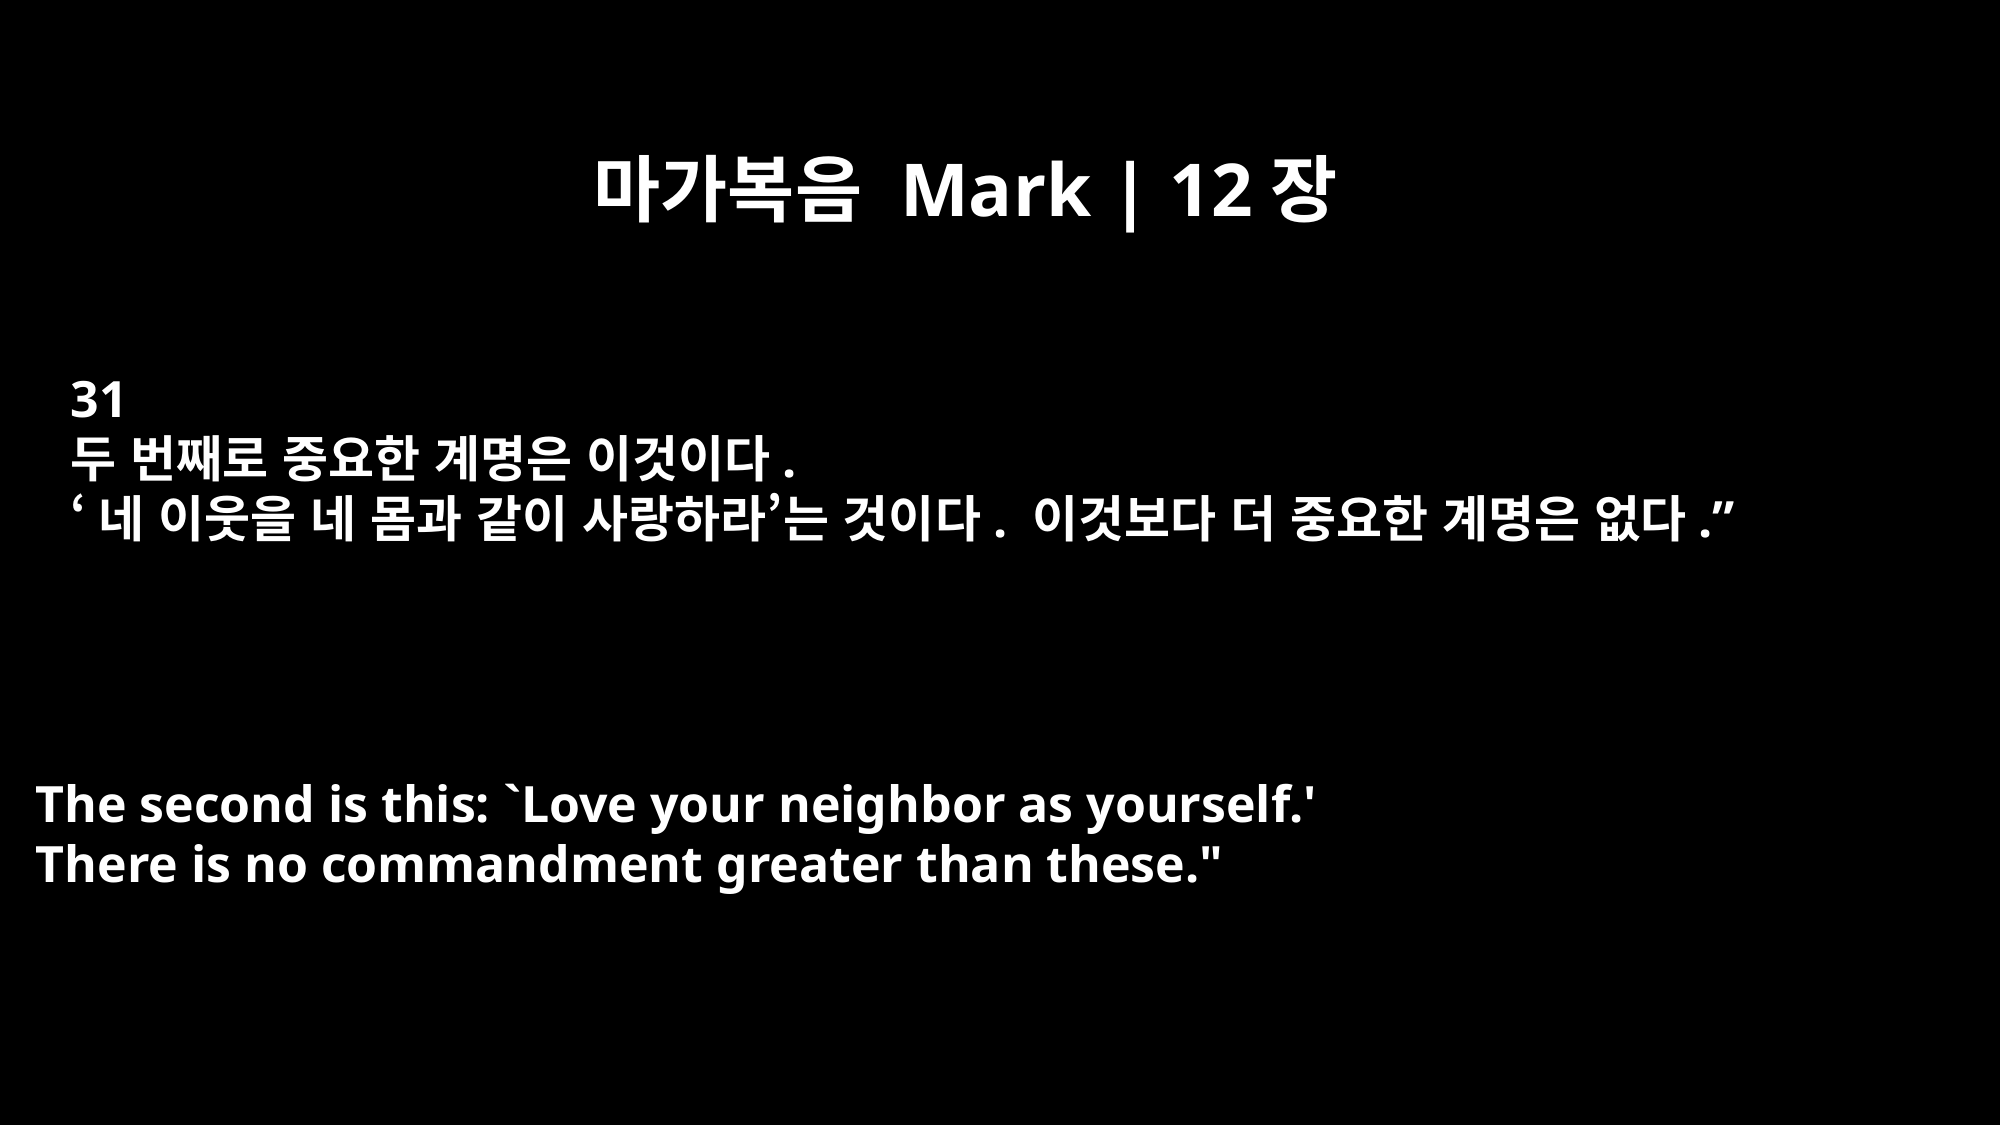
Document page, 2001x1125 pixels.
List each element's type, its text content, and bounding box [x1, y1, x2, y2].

text_box 31 두 번째로 중요한 계명은 이것이다. ‘네 이웃을 네 몸과 같이 사랑하라’는 것이다. 이것보다 더 중요한 계명은 없다.” [55, 359, 1750, 555]
text_box 마가복음 Mark | 12장 [578, 136, 1354, 239]
text_box The second is this: `Love your neighbor as yourself.' There is no commandment greater than these." [21, 764, 1346, 900]
